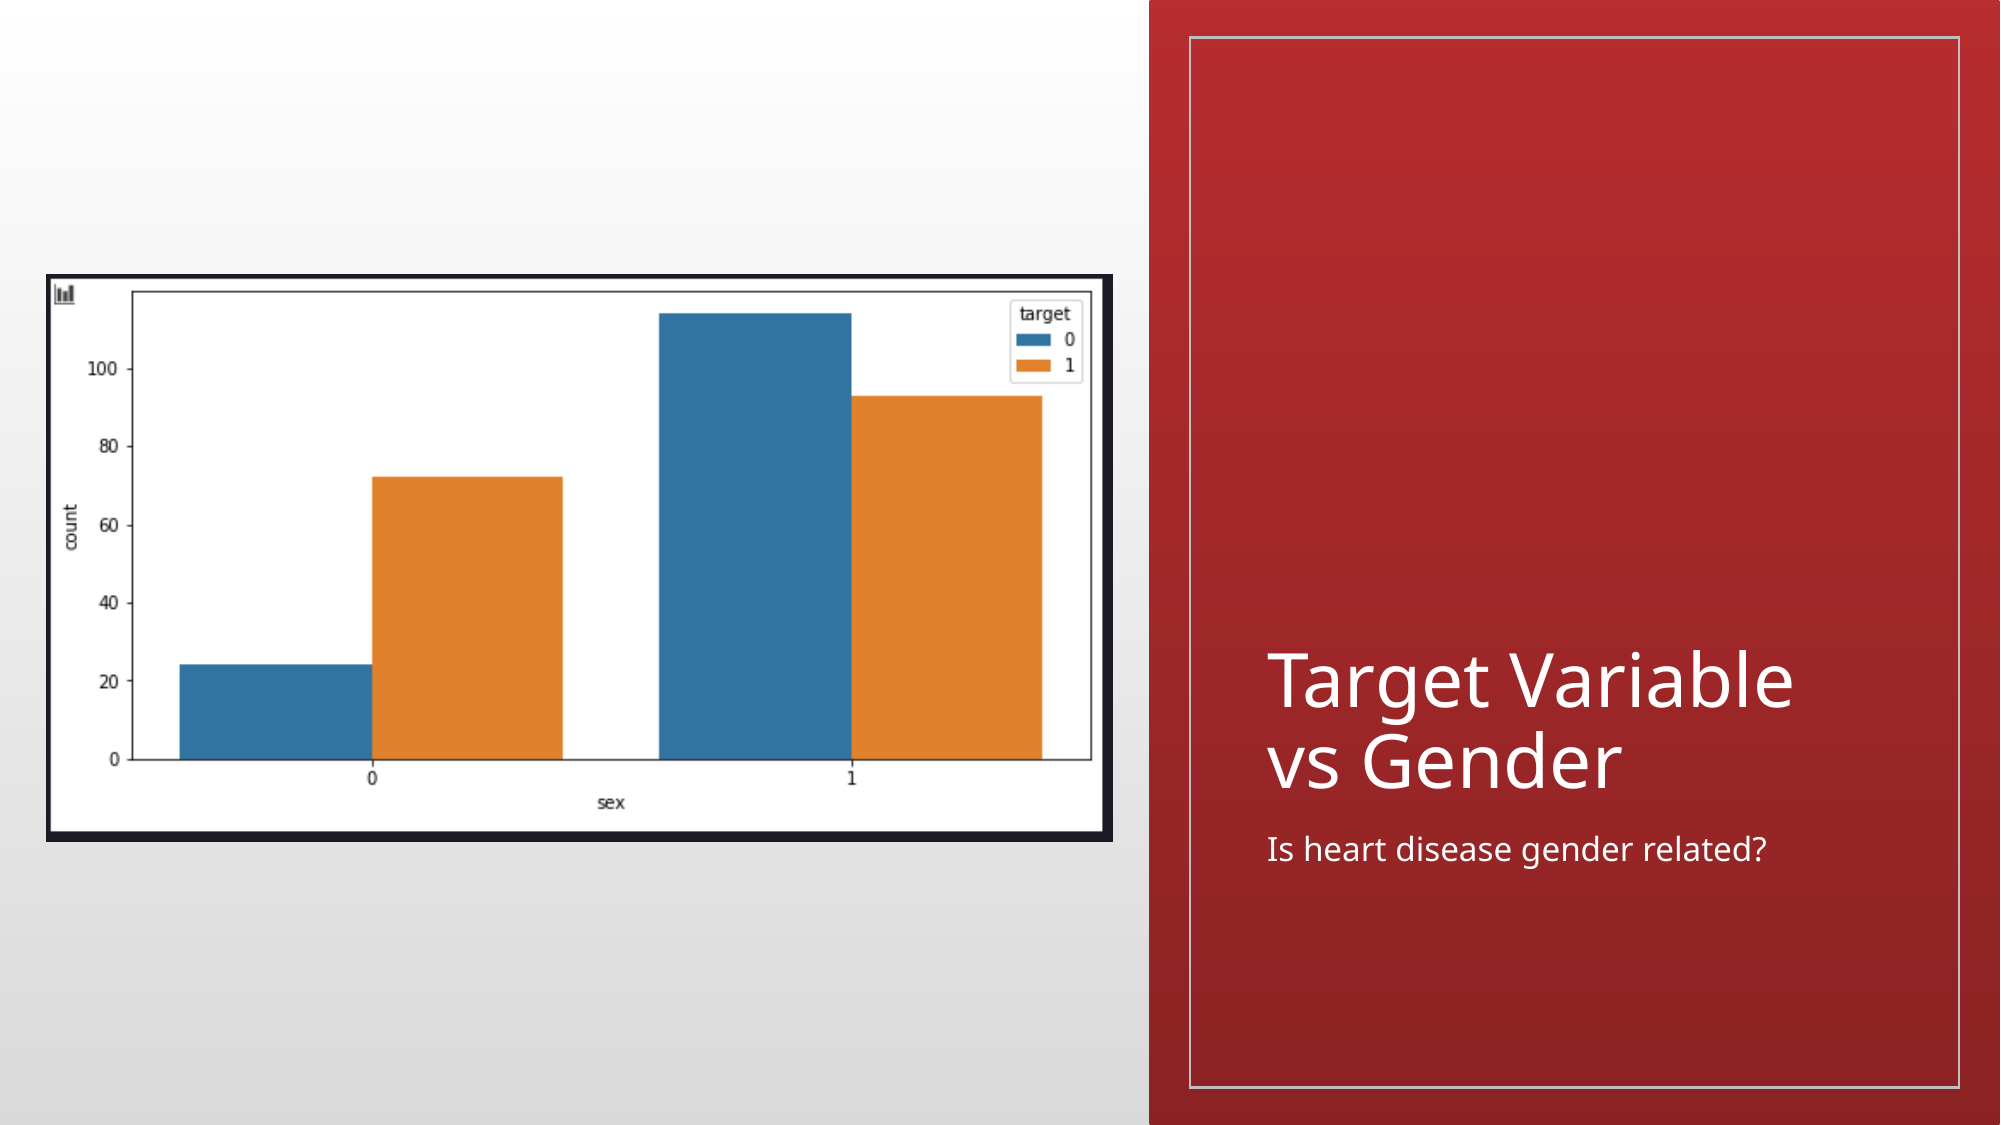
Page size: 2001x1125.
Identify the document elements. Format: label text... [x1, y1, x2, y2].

title Target Variable vs Gender [1252, 525, 1898, 813]
list Is heart disease gender related? [1252, 825, 1898, 1050]
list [46, 274, 1113, 842]
